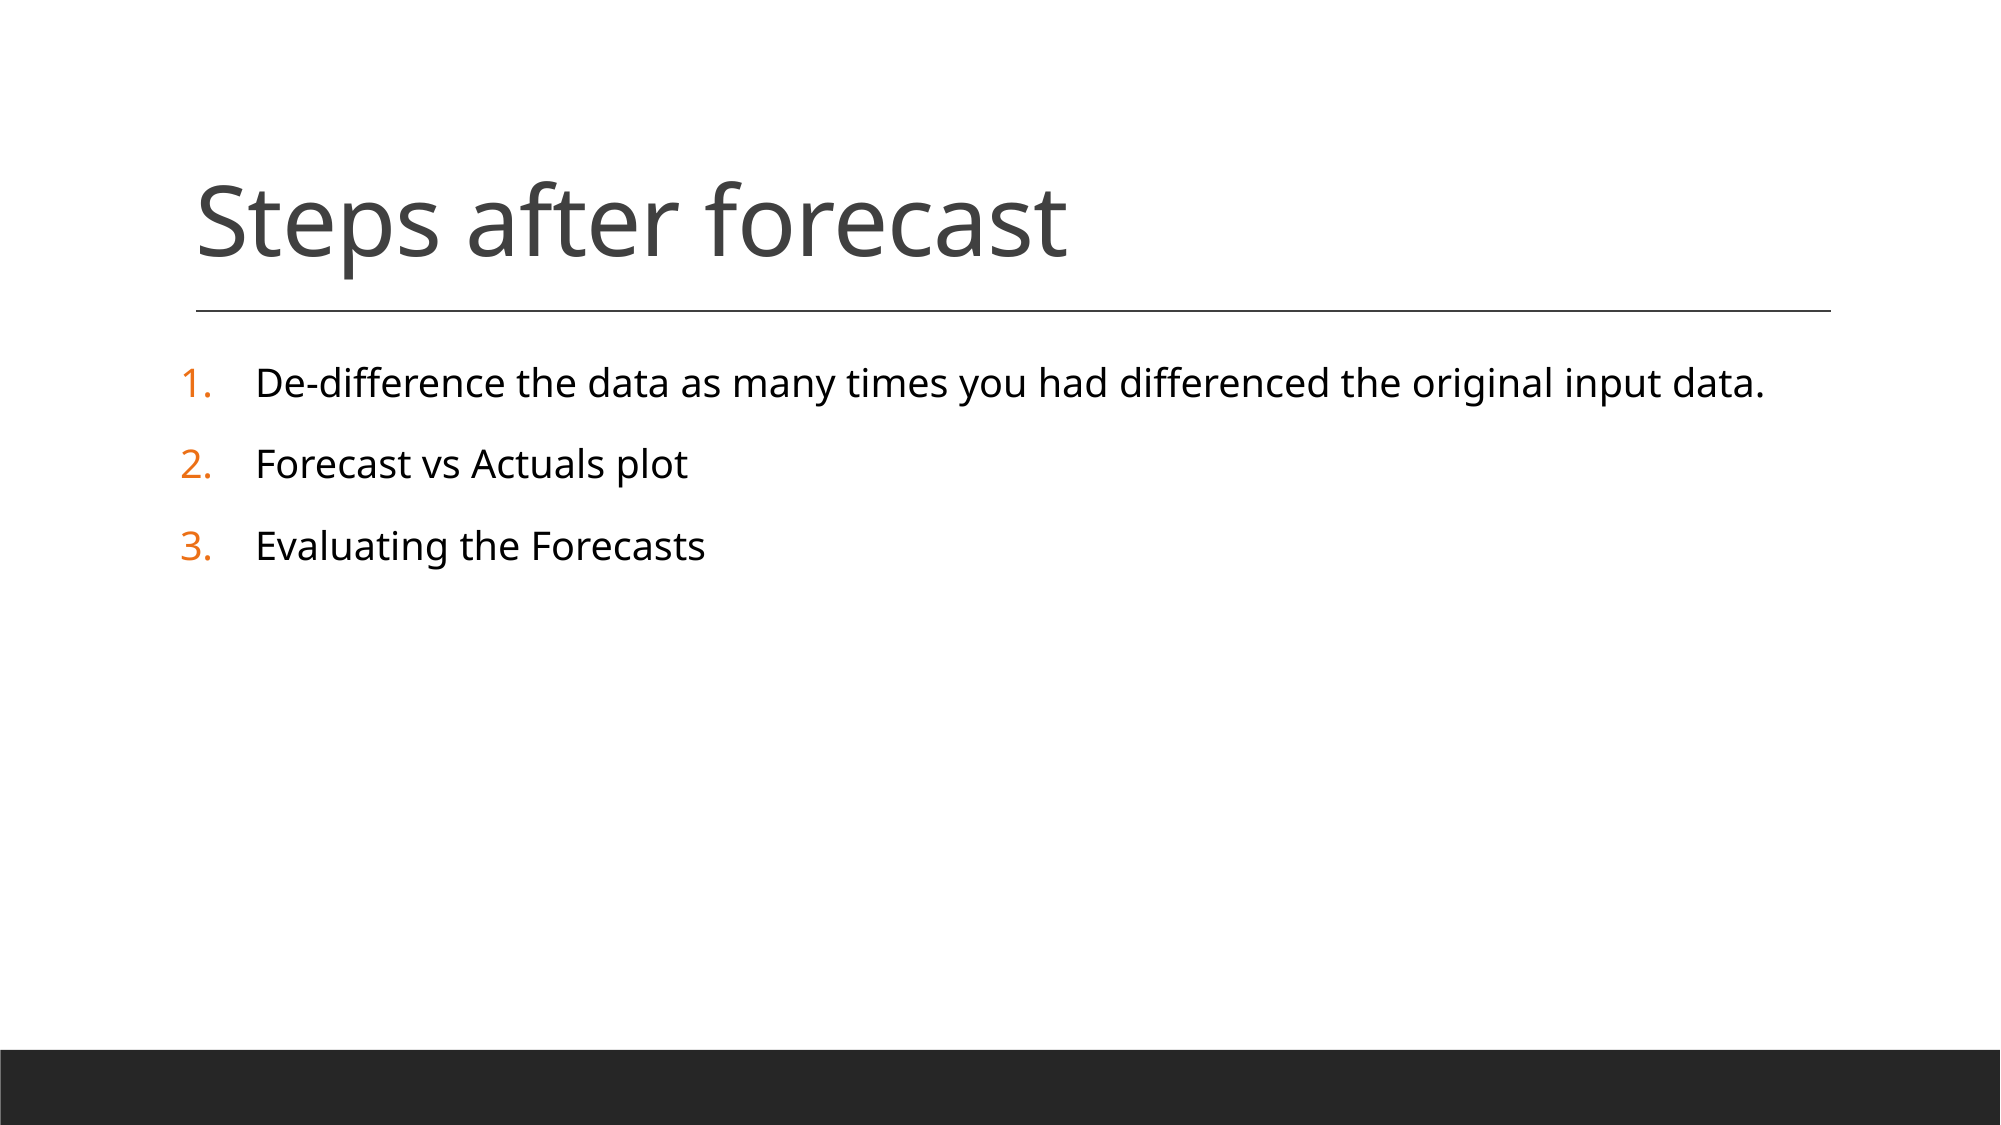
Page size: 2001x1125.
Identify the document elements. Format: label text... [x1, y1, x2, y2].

title Steps after forecast [180, 47, 1830, 285]
list De-difference the data as many times you had differenced the original input data. Forecast vs Actuals plot Evaluating the Forecasts [180, 345, 1830, 963]
